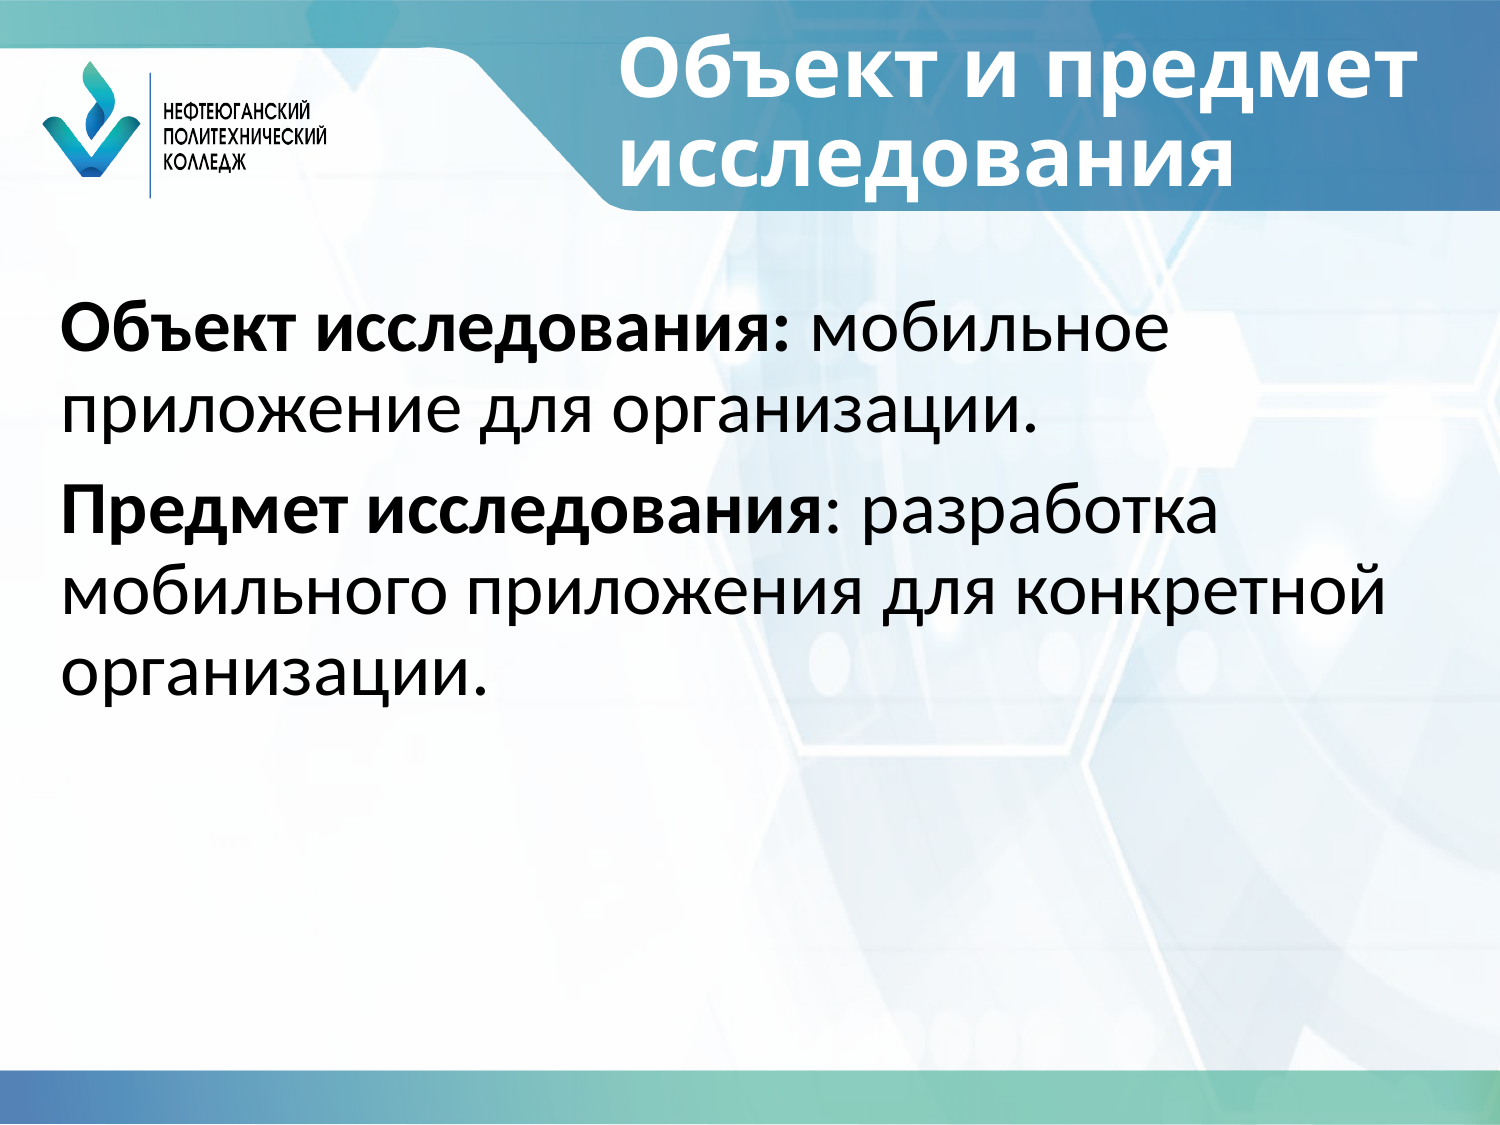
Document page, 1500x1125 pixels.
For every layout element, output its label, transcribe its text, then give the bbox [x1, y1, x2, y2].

text_box Объект исследования: мобильное приложение для организации. Предмет исследования: разработка мобильного приложения для конкретной организации. [49, 280, 1479, 916]
title Объект и предмет исследования [601, 56, 1500, 175]
picture [0, 0, 1500, 1125]
